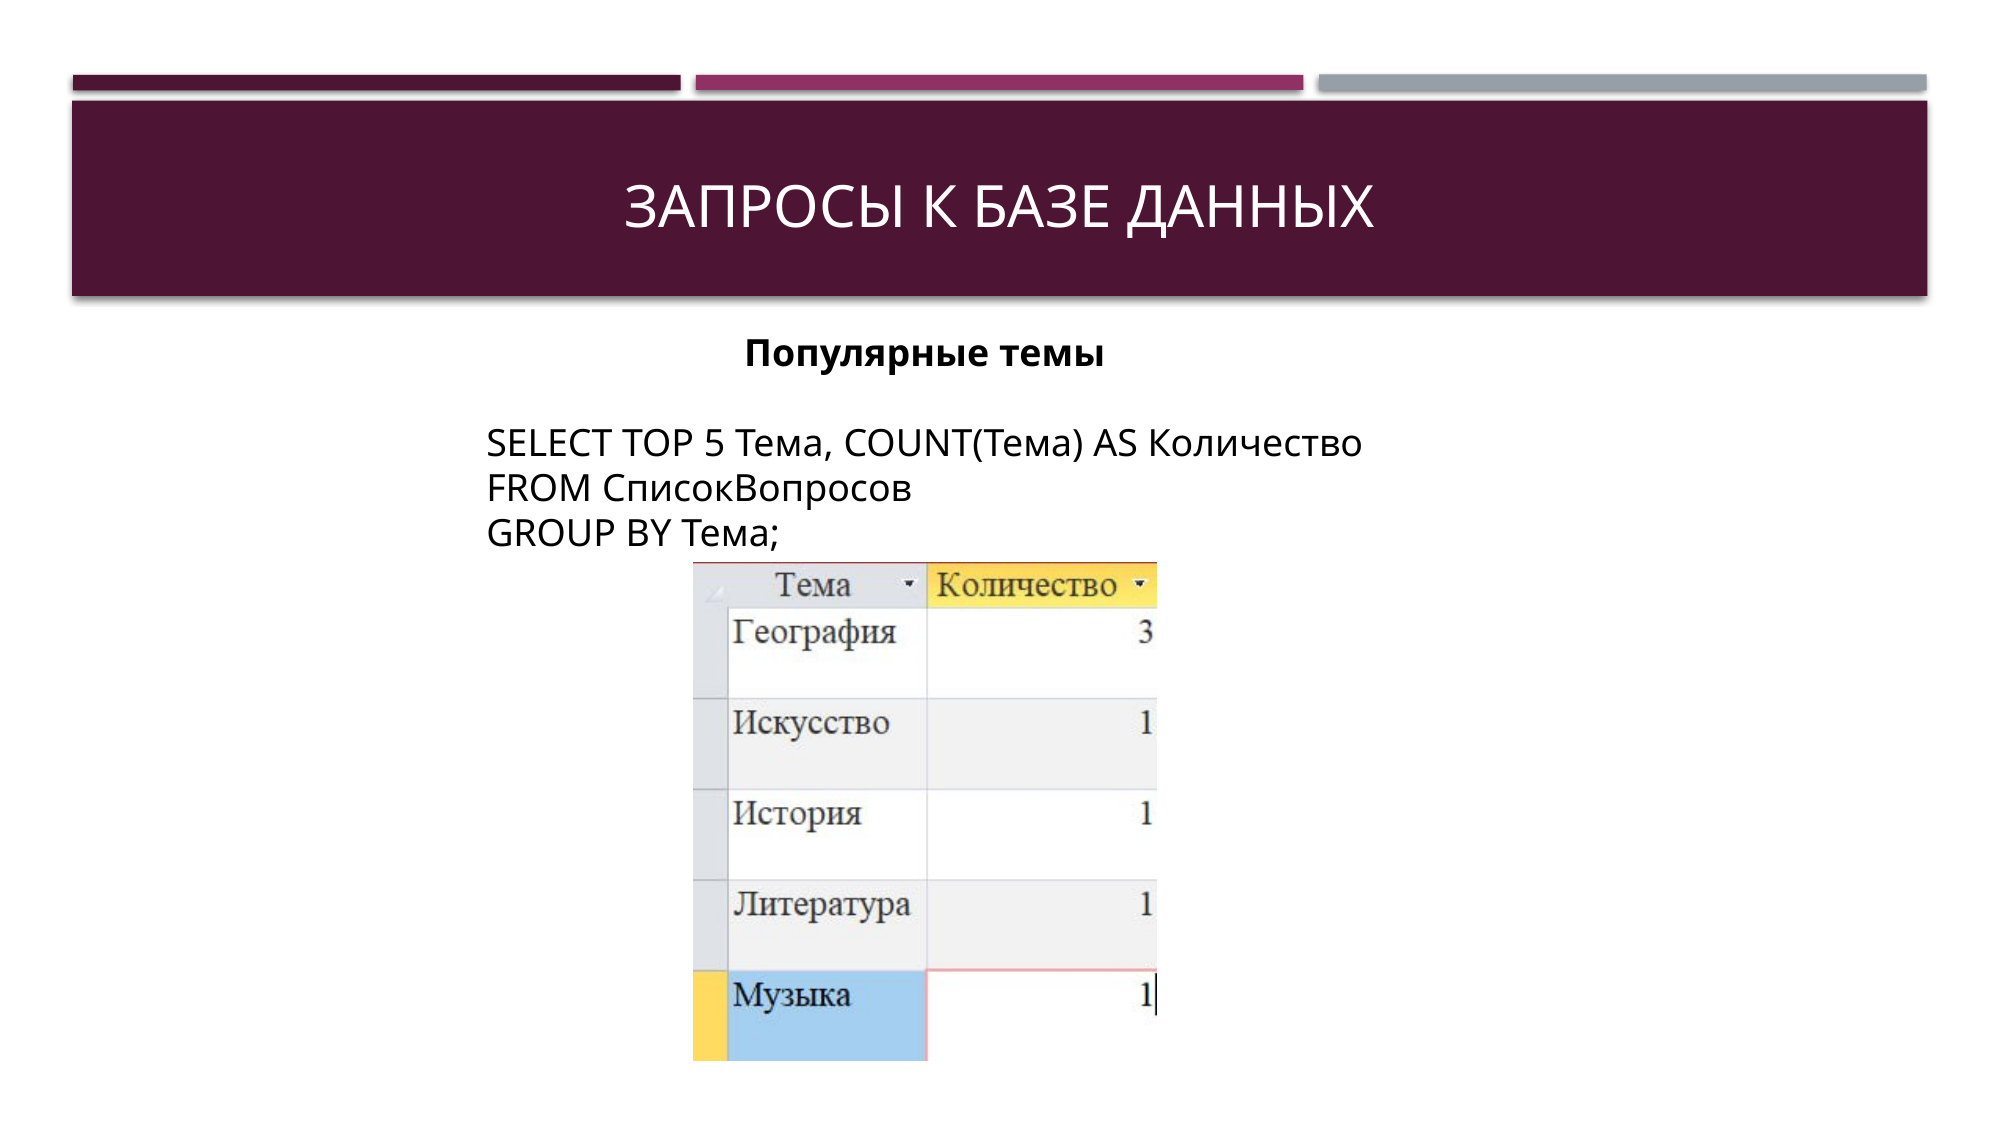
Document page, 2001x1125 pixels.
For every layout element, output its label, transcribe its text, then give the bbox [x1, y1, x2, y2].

title Запросы к базе данных [95, 80, 1905, 247]
picture [693, 561, 1157, 1061]
text_box Популярные темы SELECT TOP 5 Тема, COUNT(Тема) AS Количество FROM СписокВопросов GROUP BY Тема; [471, 321, 1379, 562]
